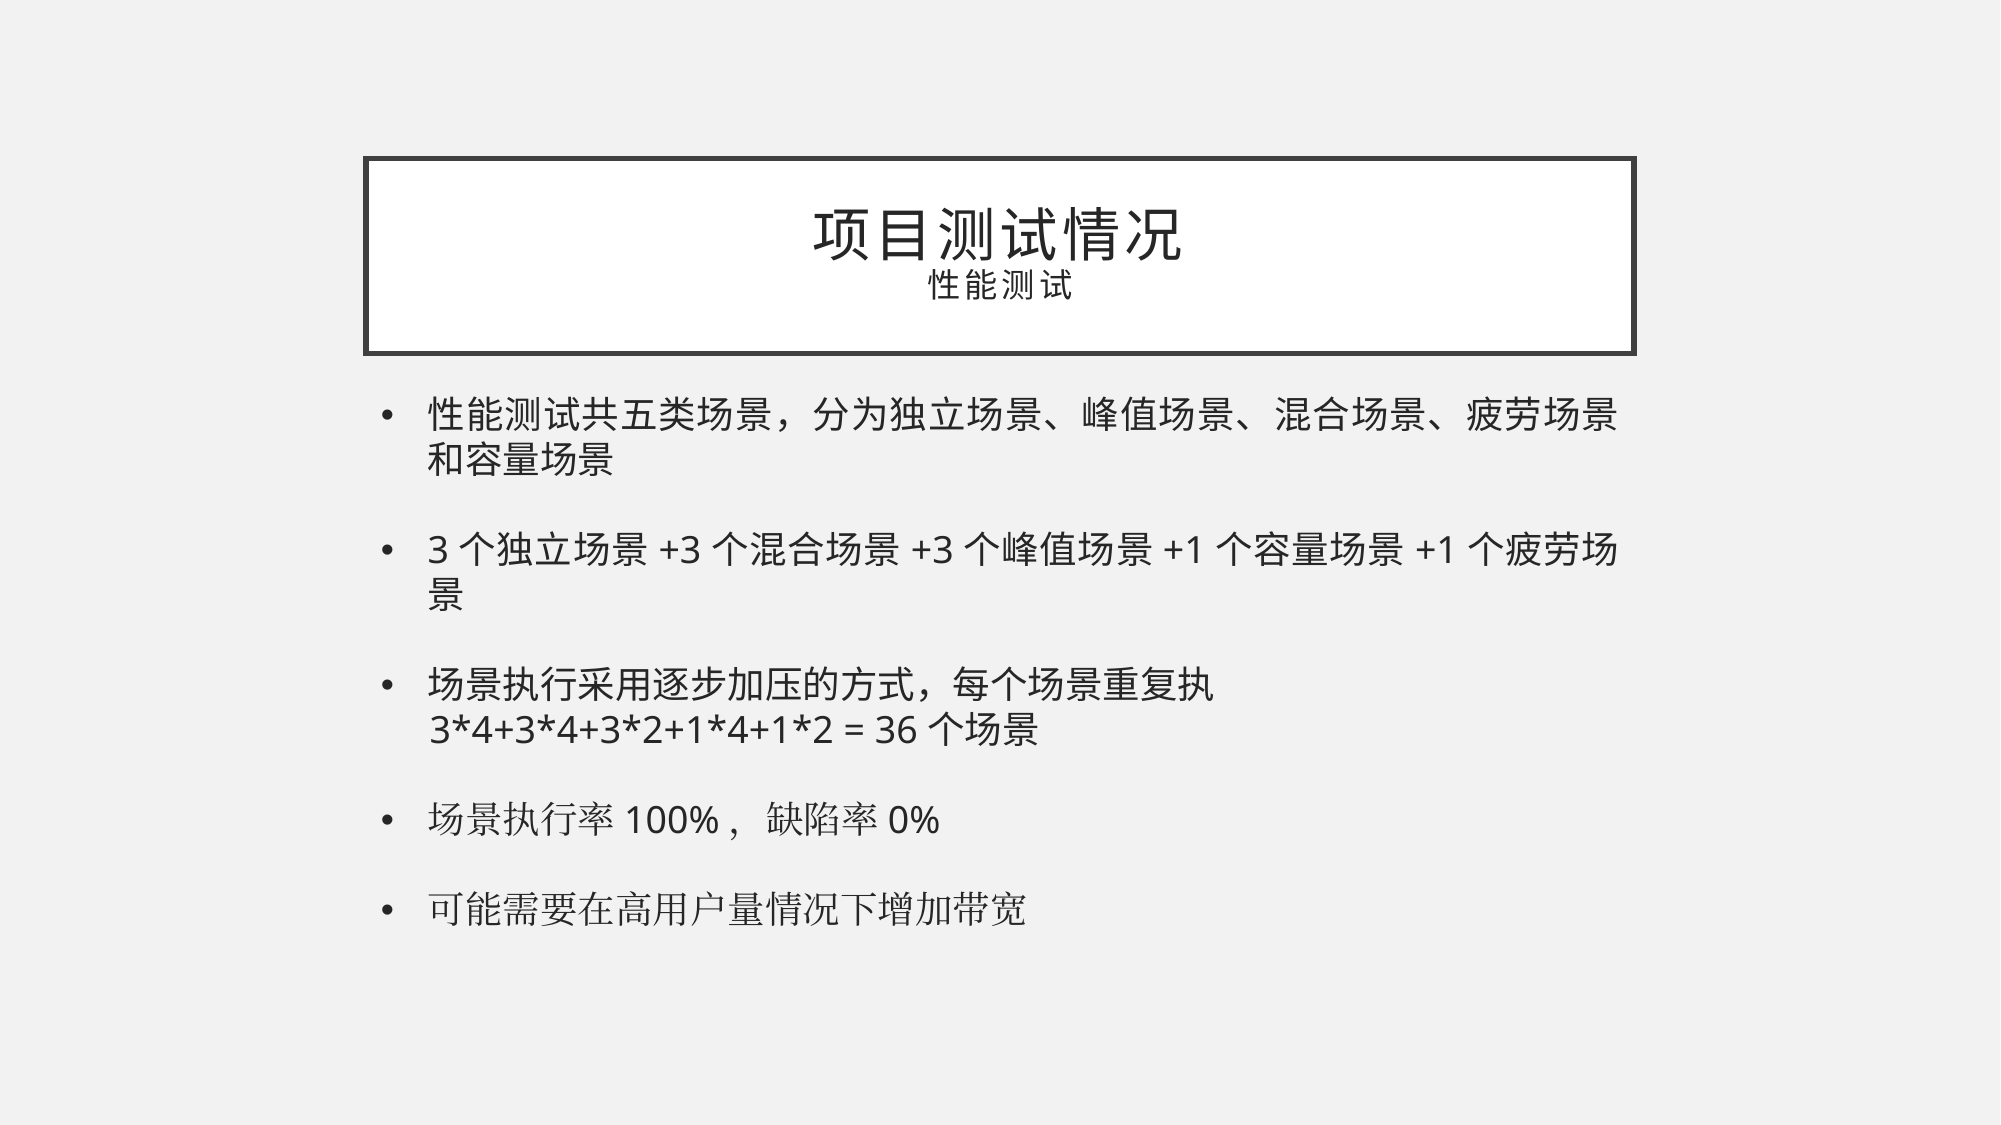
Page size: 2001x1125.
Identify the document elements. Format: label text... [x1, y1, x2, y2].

title 项目测试情况 性能测试 [363, 156, 1637, 356]
text_box 性能测试共五类场景，分为独立场景、峰值场景、混合场景、疲劳场景和容量场景 3个独立场景+3个混合场景+3个峰值场景+1个容量场景+1个疲劳场景 场景执行采用逐步加压的方式，每个场景重复执 3*4+3*4+3*2+1*4+1*2 = 36个场景 场景执行率100%，缺陷率0% 可能需要在高用户量情况下增加带宽 [366, 384, 1634, 939]
